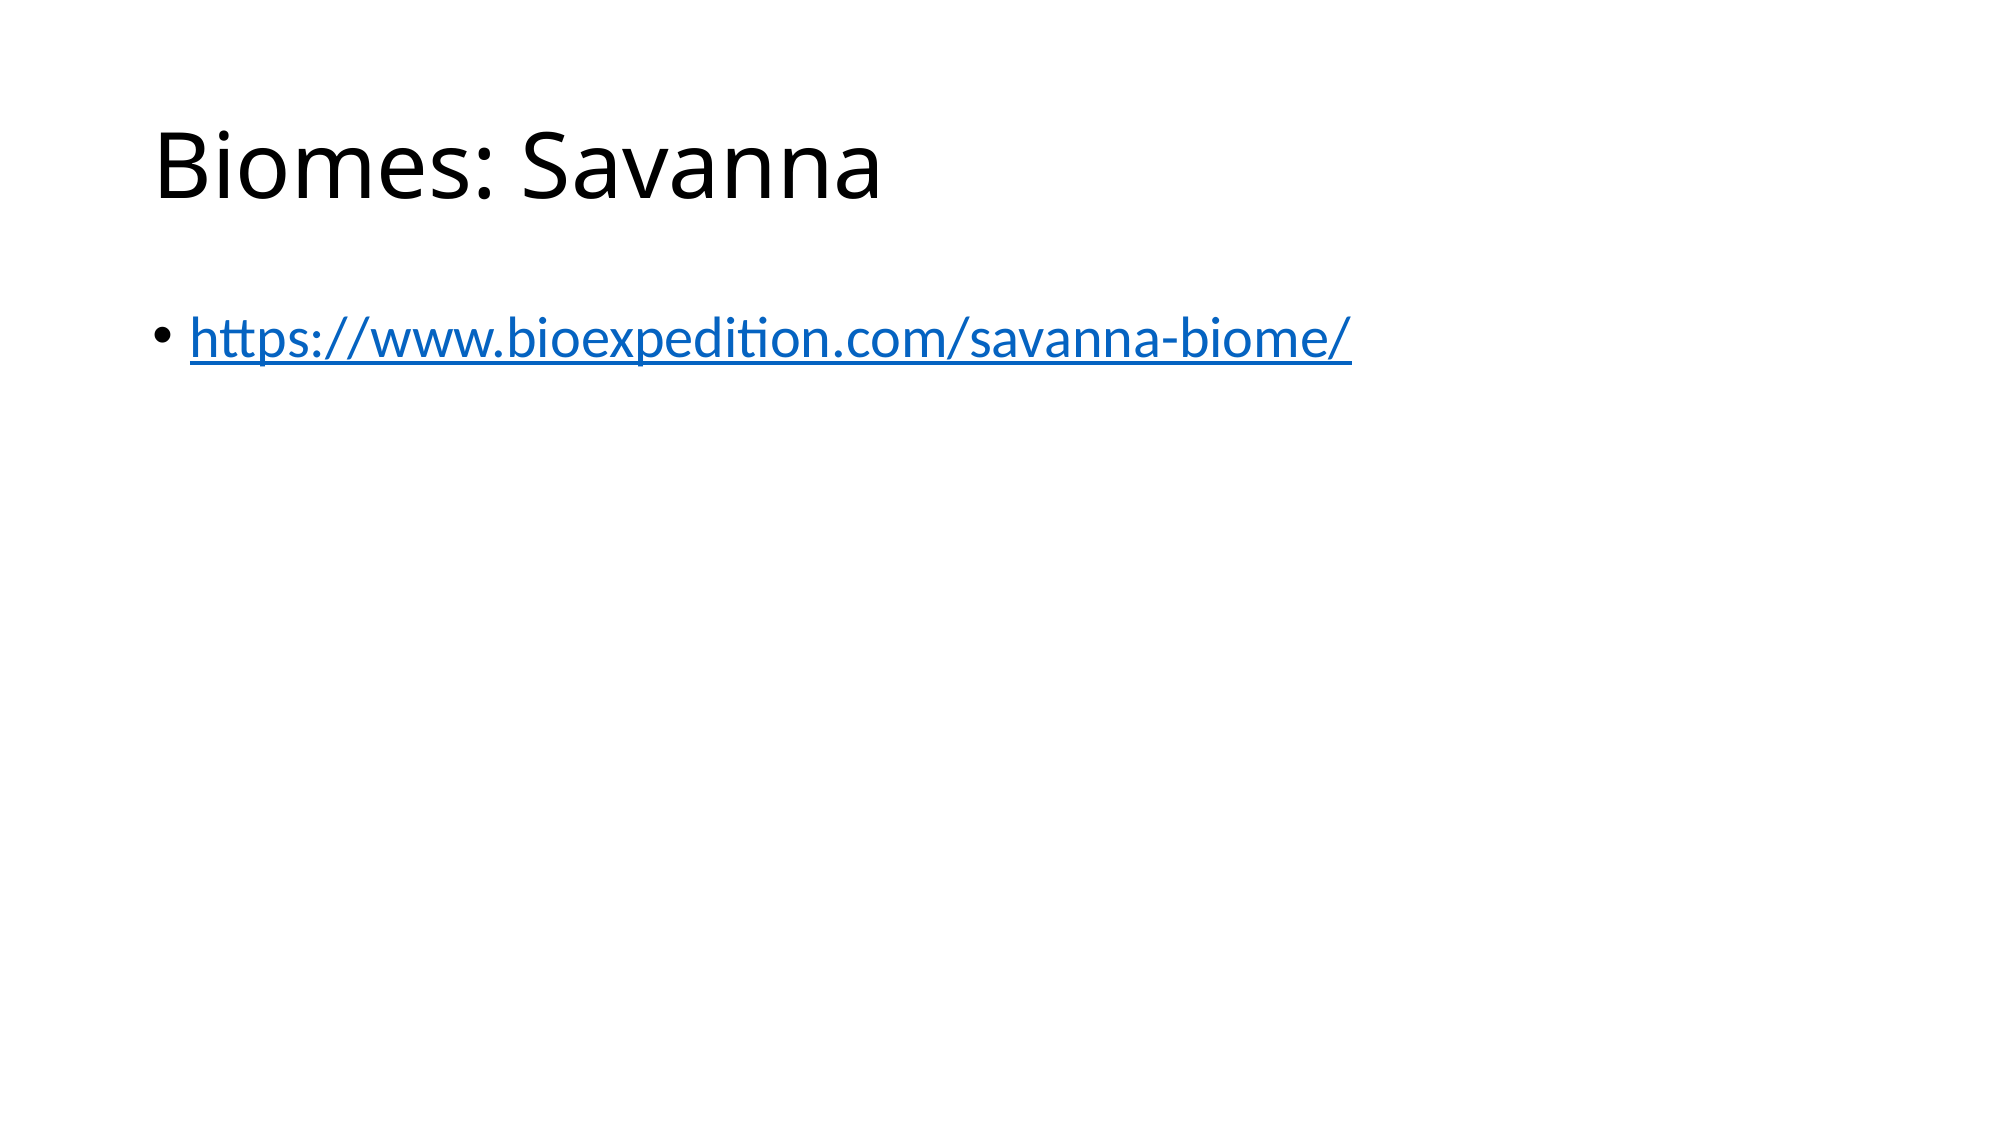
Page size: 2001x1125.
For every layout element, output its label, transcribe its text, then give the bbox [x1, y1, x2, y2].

list https://www.bioexpedition.com/savanna-biome/ [137, 299, 1863, 1014]
title Biomes: Savanna [137, 59, 1863, 278]
